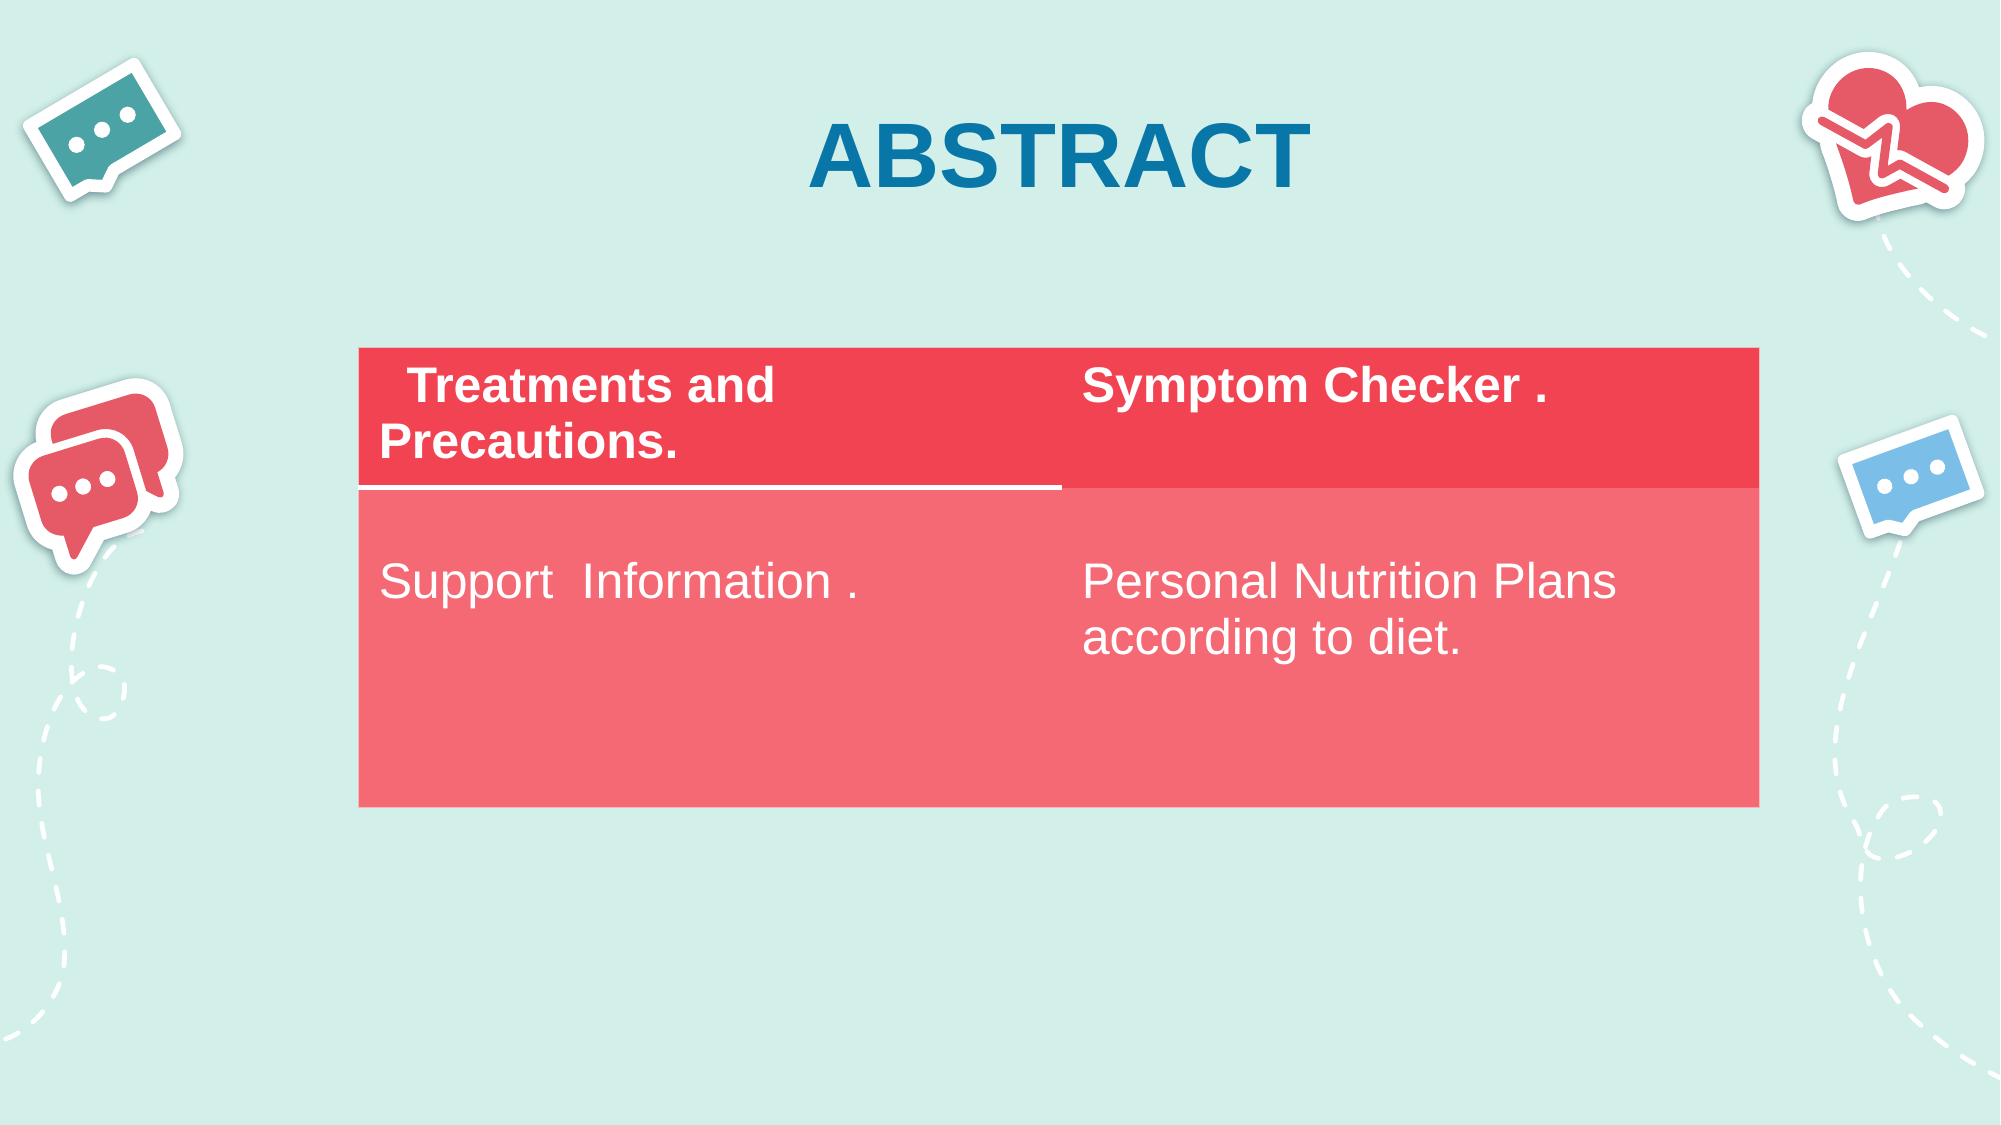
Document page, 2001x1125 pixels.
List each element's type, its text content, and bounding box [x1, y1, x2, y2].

table_cell Personal Nutrition Plans according to diet. [1062, 488, 1759, 807]
table_header Treatments and Precautions. [359, 348, 1062, 485]
table_header Symptom Checker . [1062, 348, 1759, 488]
table_cell Support Information . [359, 490, 1062, 807]
title ABSTRACT [216, 95, 1902, 221]
